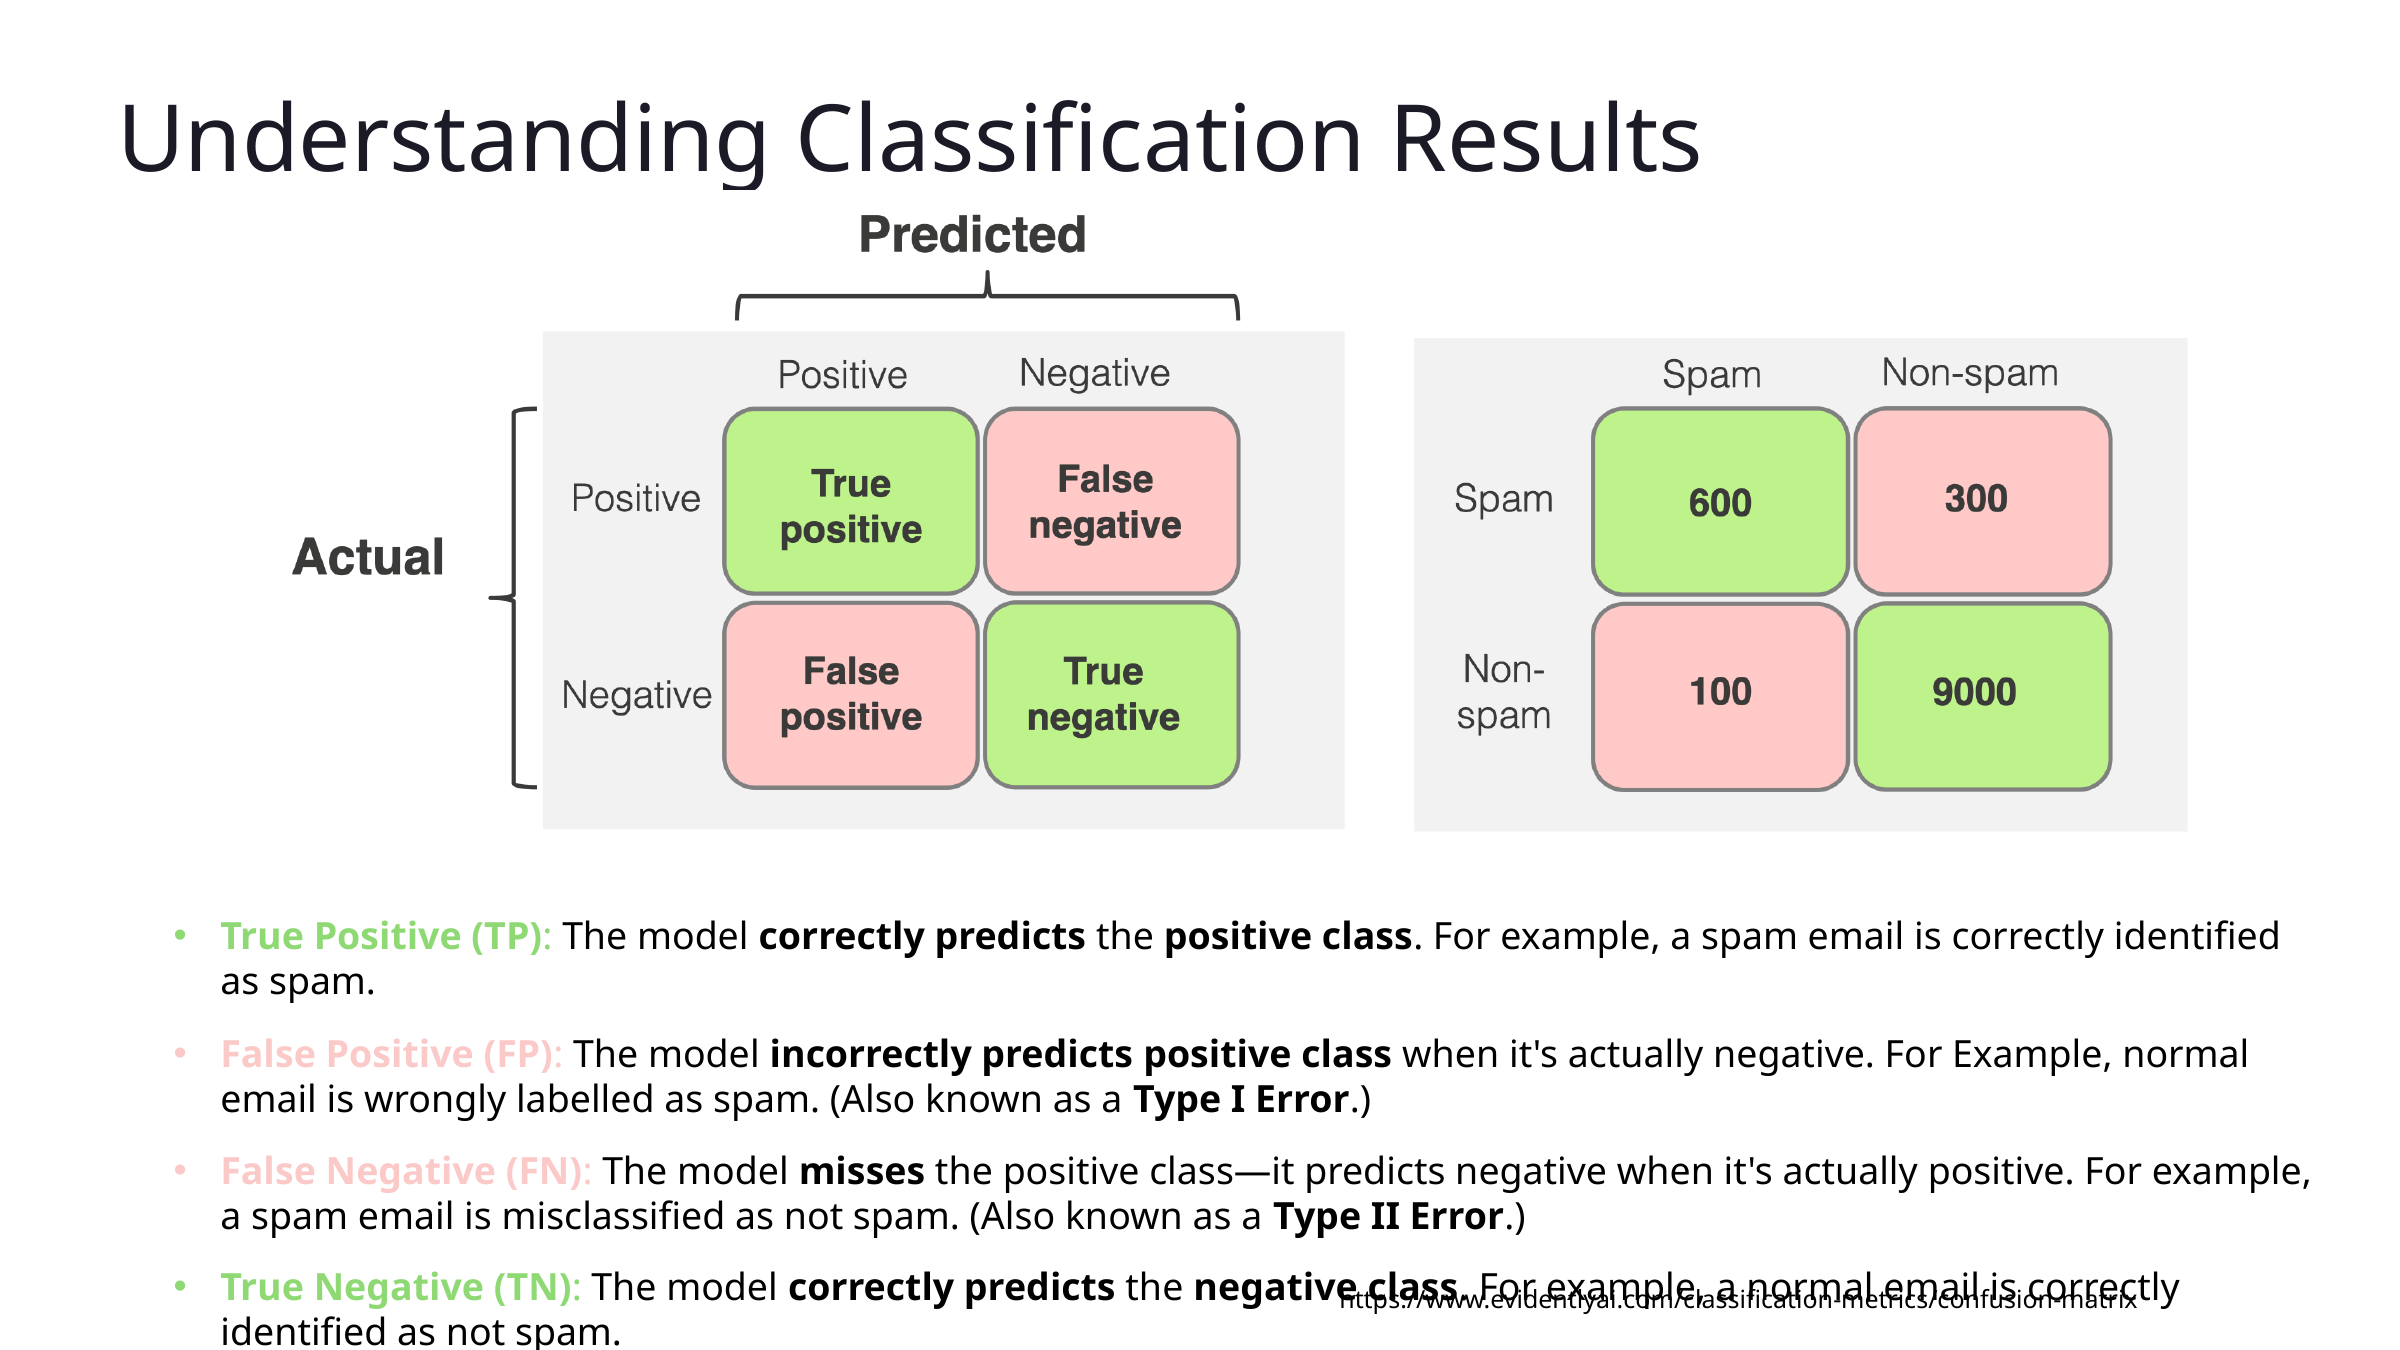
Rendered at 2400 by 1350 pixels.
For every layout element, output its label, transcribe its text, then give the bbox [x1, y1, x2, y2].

text_box https://www.evidentlyai.com/classification-metrics/confusion-matrix [1324, 1276, 2400, 1321]
picture [1413, 338, 2189, 851]
picture [278, 189, 1364, 837]
text_box True Positive (TP): The model correctly predicts the positive class. For example, a spam email is correctly identified as spam. False Positive (FP): The model incorrectly predicts positive class when it's actually negative. For Example, normal email is wrongly labelled as spam. (Also known as a Type I Error.) False Negative (FN): The model misses the positive class—it predicts negative when it's actually positive. For example, a spam email is misclassified as not spam. (Also known as a Type II Error.) True Negative (TN): The model correctly predicts the negative class. For example, a normal email is correctly identified as not spam. [158, 904, 2342, 1350]
text_box Understanding Classification Results [117, 73, 1925, 191]
